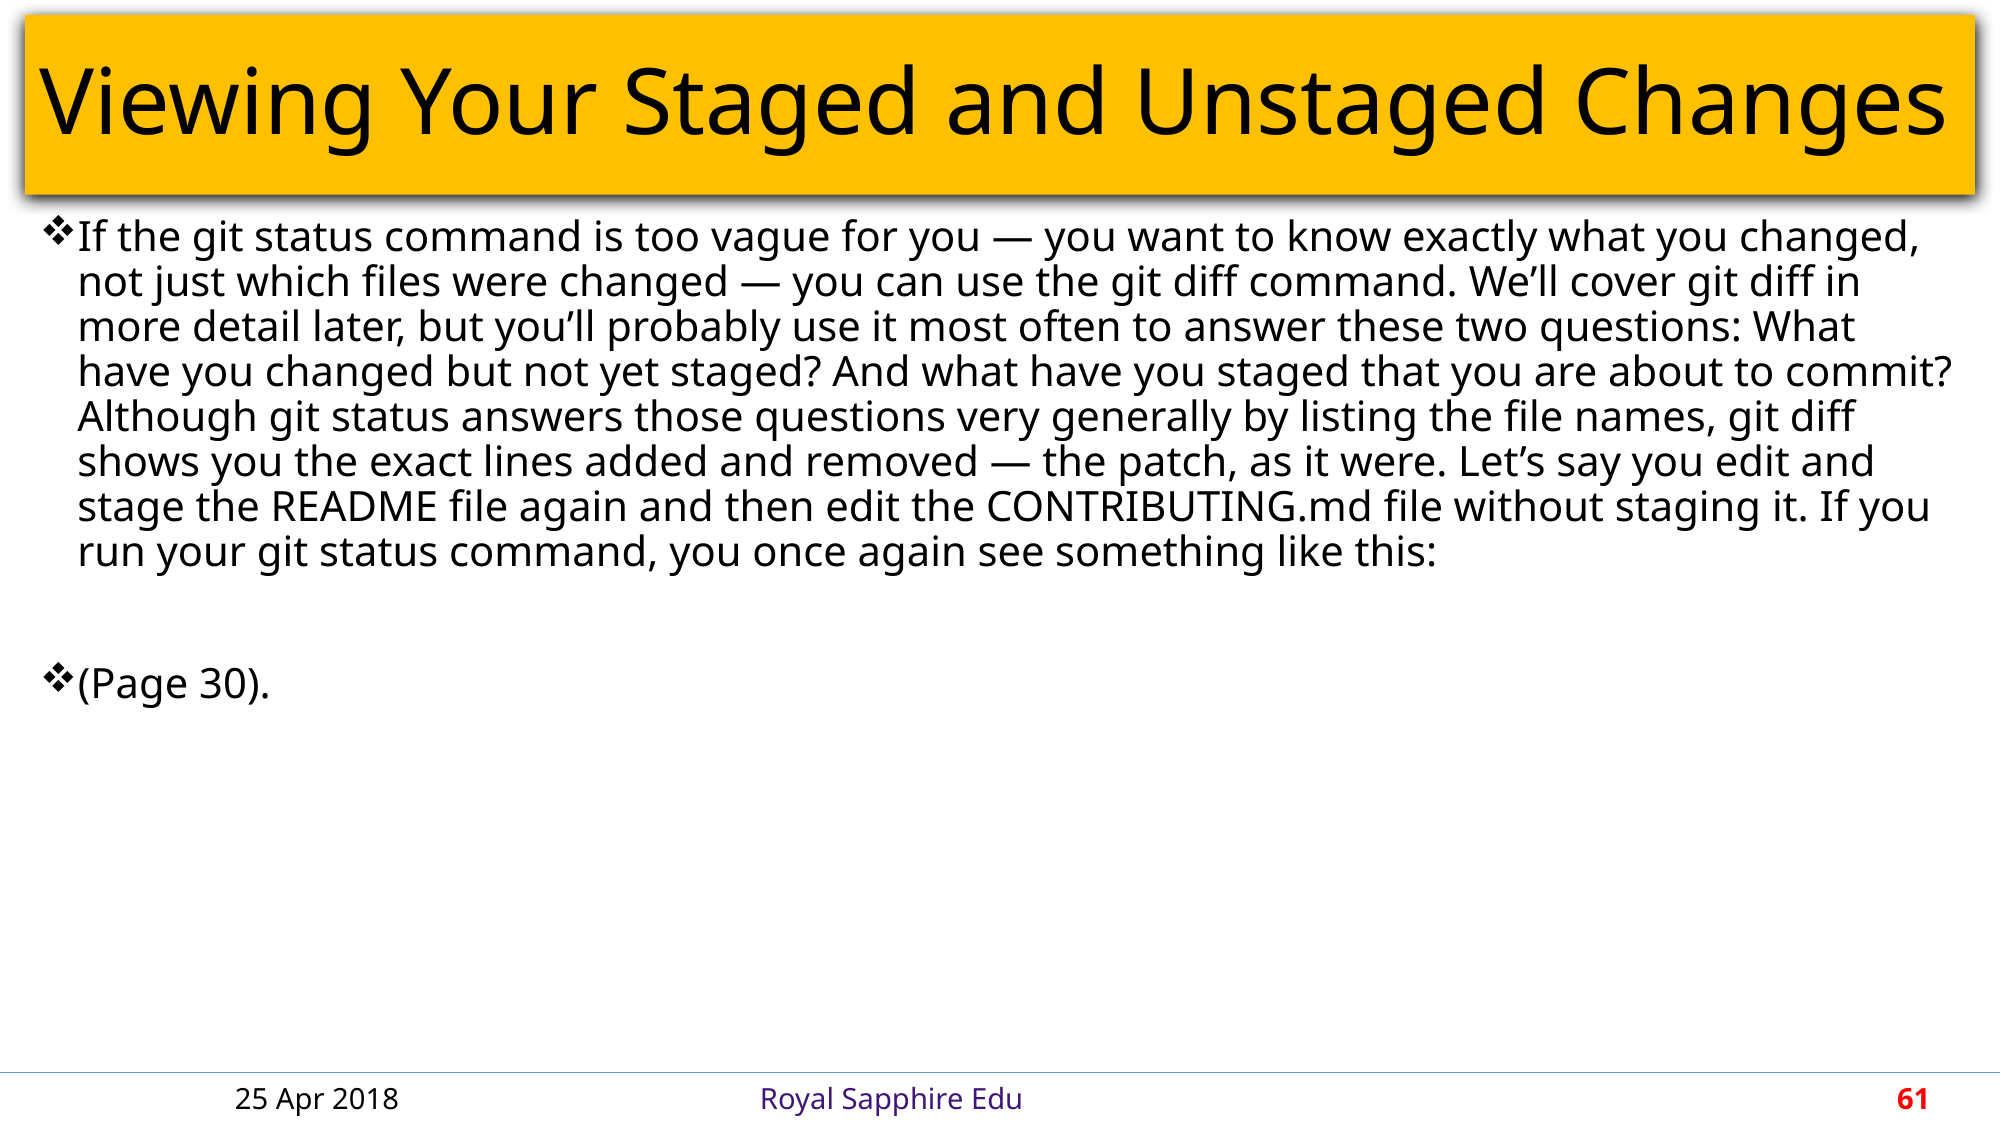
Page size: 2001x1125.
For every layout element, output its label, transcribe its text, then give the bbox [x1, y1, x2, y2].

footer Royal Sapphire Edu [745, 1072, 1421, 1115]
list If the git status command is too vague for you — you want to know exactly what you changed, not just which files were changed — you can use the git diff command. We’ll cover git diff in more detail later, but you’ll probably use it most often to answer these two questions: What have you changed but not yet staged? And what have you staged that you are about to commit? Although git status answers those questions very generally by listing the file names, git diff shows you the exact lines added and removed — the patch, as it were. Let’s say you edit and stage the README file again and then edit the CONTRIBUTING.md file without staging it. If you run your git status command, you once again see something like this: (Page 30). [24, 208, 1975, 1063]
title Viewing Your Staged and Unstaged Changes [24, 14, 1975, 195]
slide_number 61 [1495, 1072, 1946, 1115]
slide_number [220, 1072, 671, 1115]
